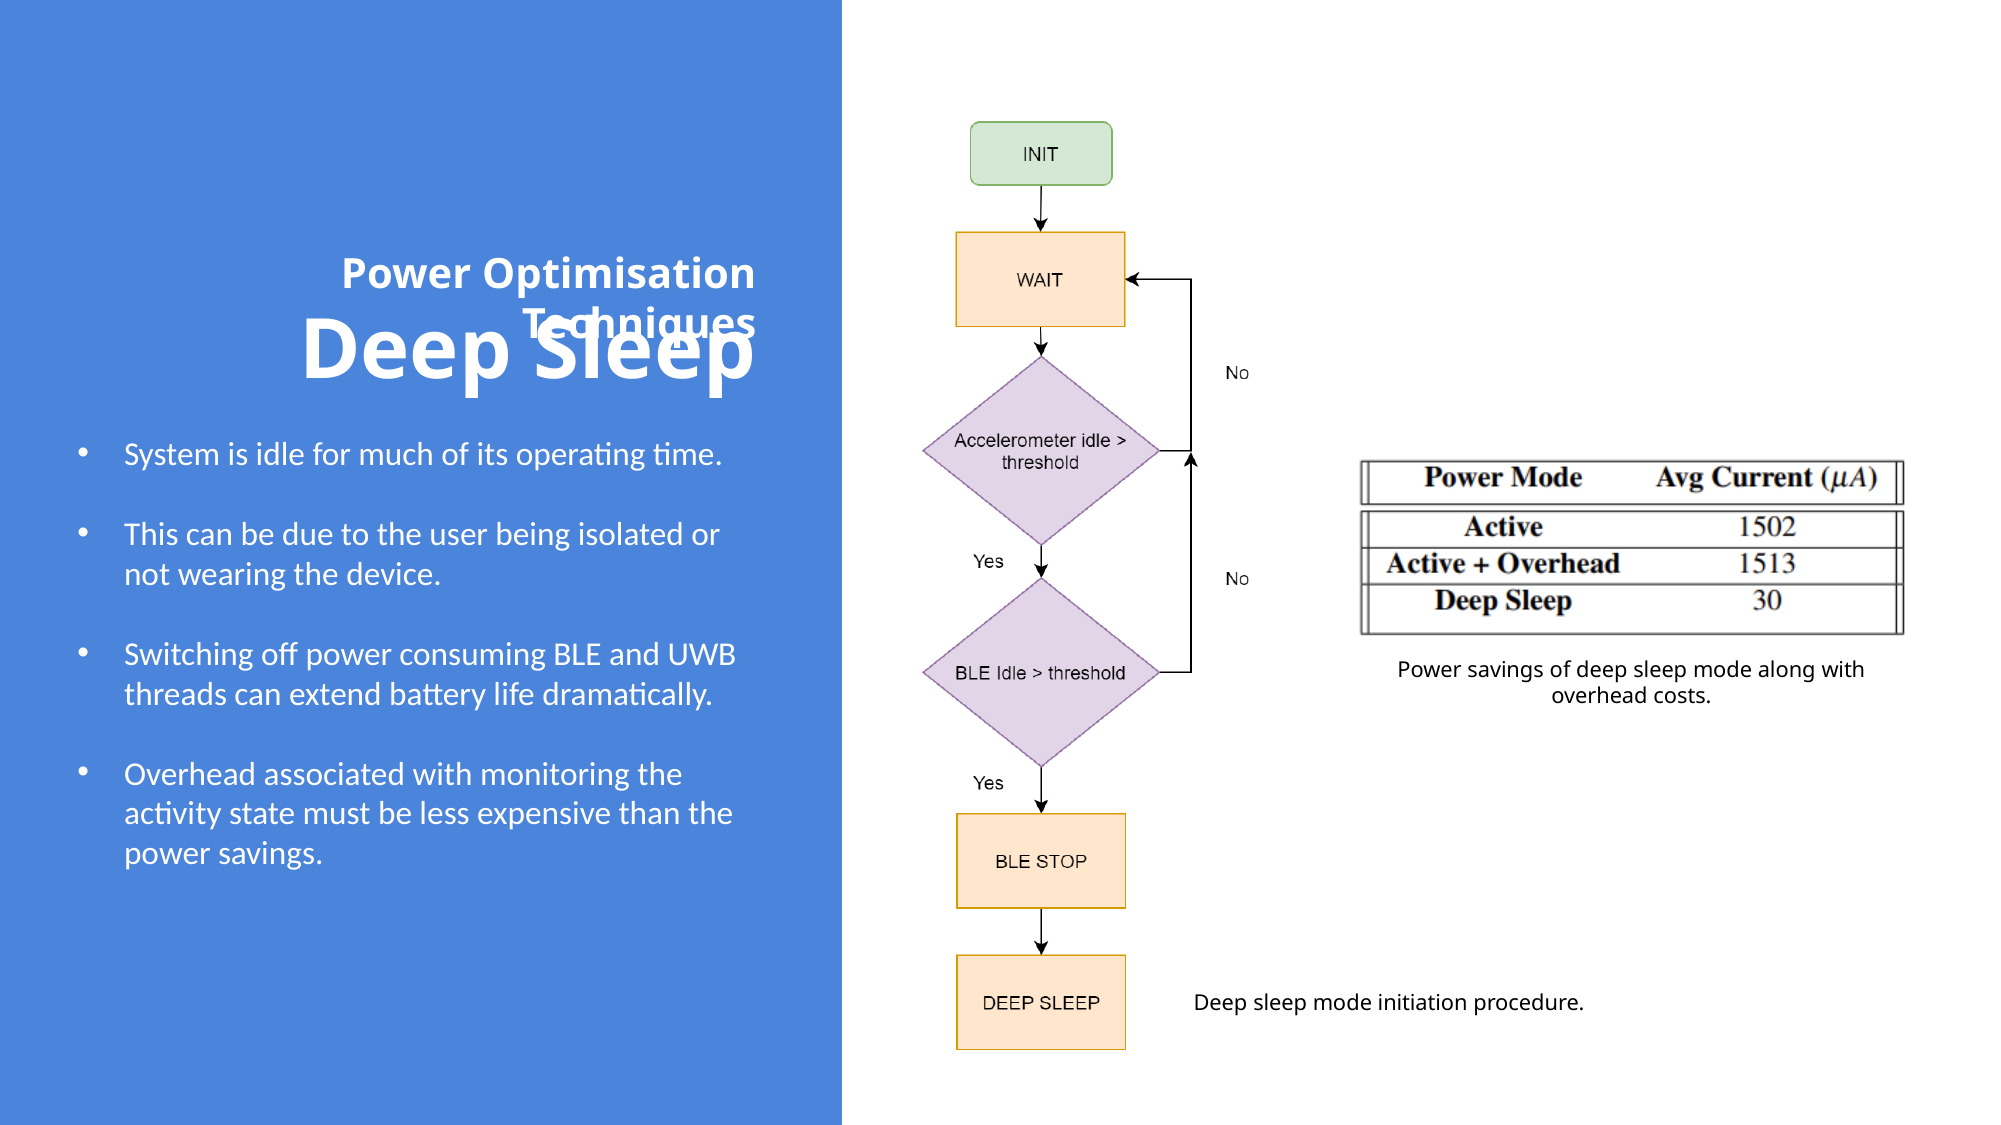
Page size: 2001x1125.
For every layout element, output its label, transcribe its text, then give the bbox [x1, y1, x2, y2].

text_box Power Optimisation Techniques [136, 239, 772, 288]
text_box Deep Sleep [62, 288, 772, 403]
picture [1343, 447, 1920, 648]
text_box Deep sleep mode initiation procedure. [1270, 981, 1695, 1023]
text_box [0, 0, 842, 1125]
text_box System is idle for much of its operating time. This can be due to the user being isolated or not wearing the device. Switching off power consuming BLE and UWB threads can extend battery life dramatically. Overhead associated with monitoring the activity state must be less expensive than the power savings. [62, 424, 763, 999]
picture [922, 121, 1270, 1050]
text_box Power savings of deep sleep mode along with overhead costs. [1373, 648, 1890, 715]
